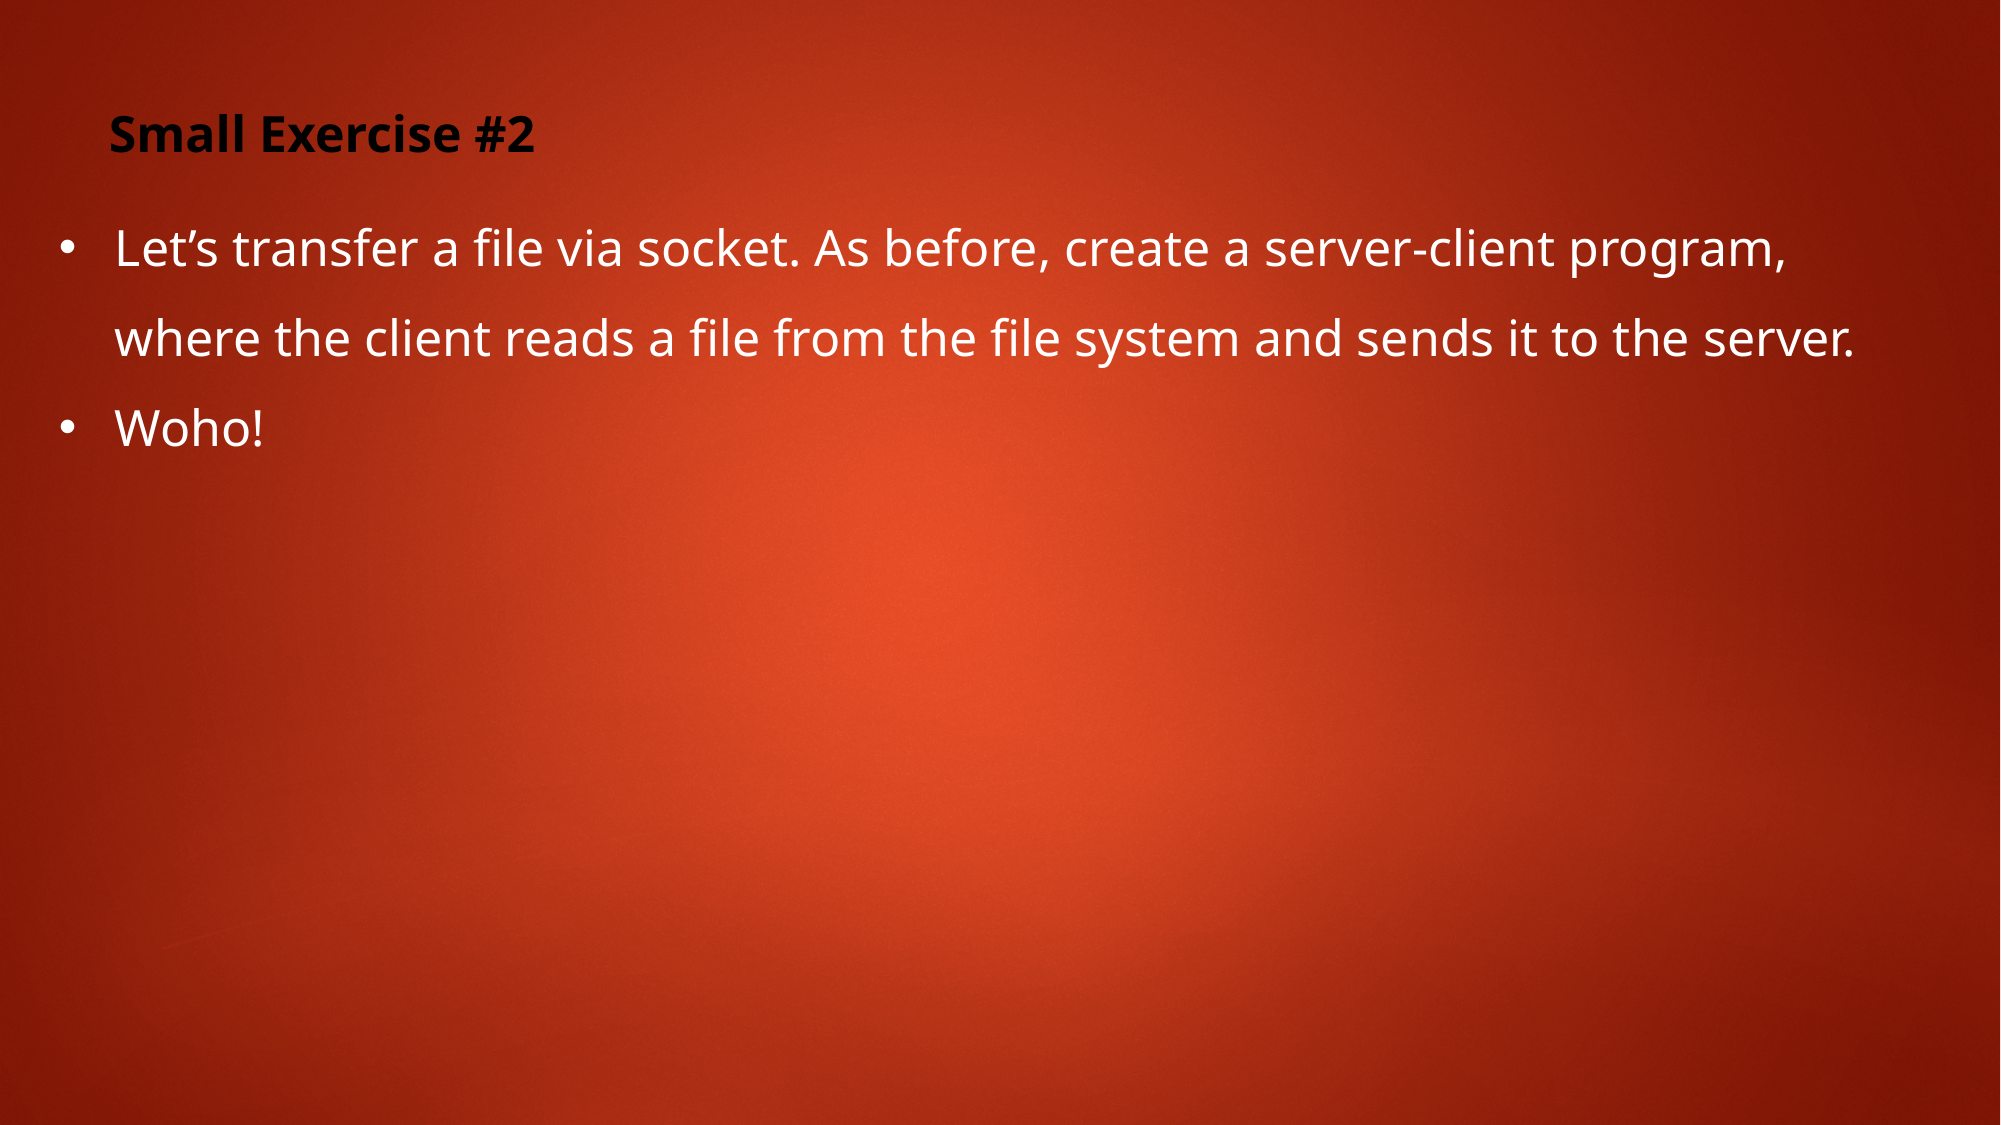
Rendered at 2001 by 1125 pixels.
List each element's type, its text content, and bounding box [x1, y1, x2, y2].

text_box Small Exercise #2 [94, 94, 1241, 170]
text_box Let’s transfer a file via socket. As before, create a server-client program, where the client reads a file from the file system and sends it to the server. Woho! [38, 176, 1962, 1014]
